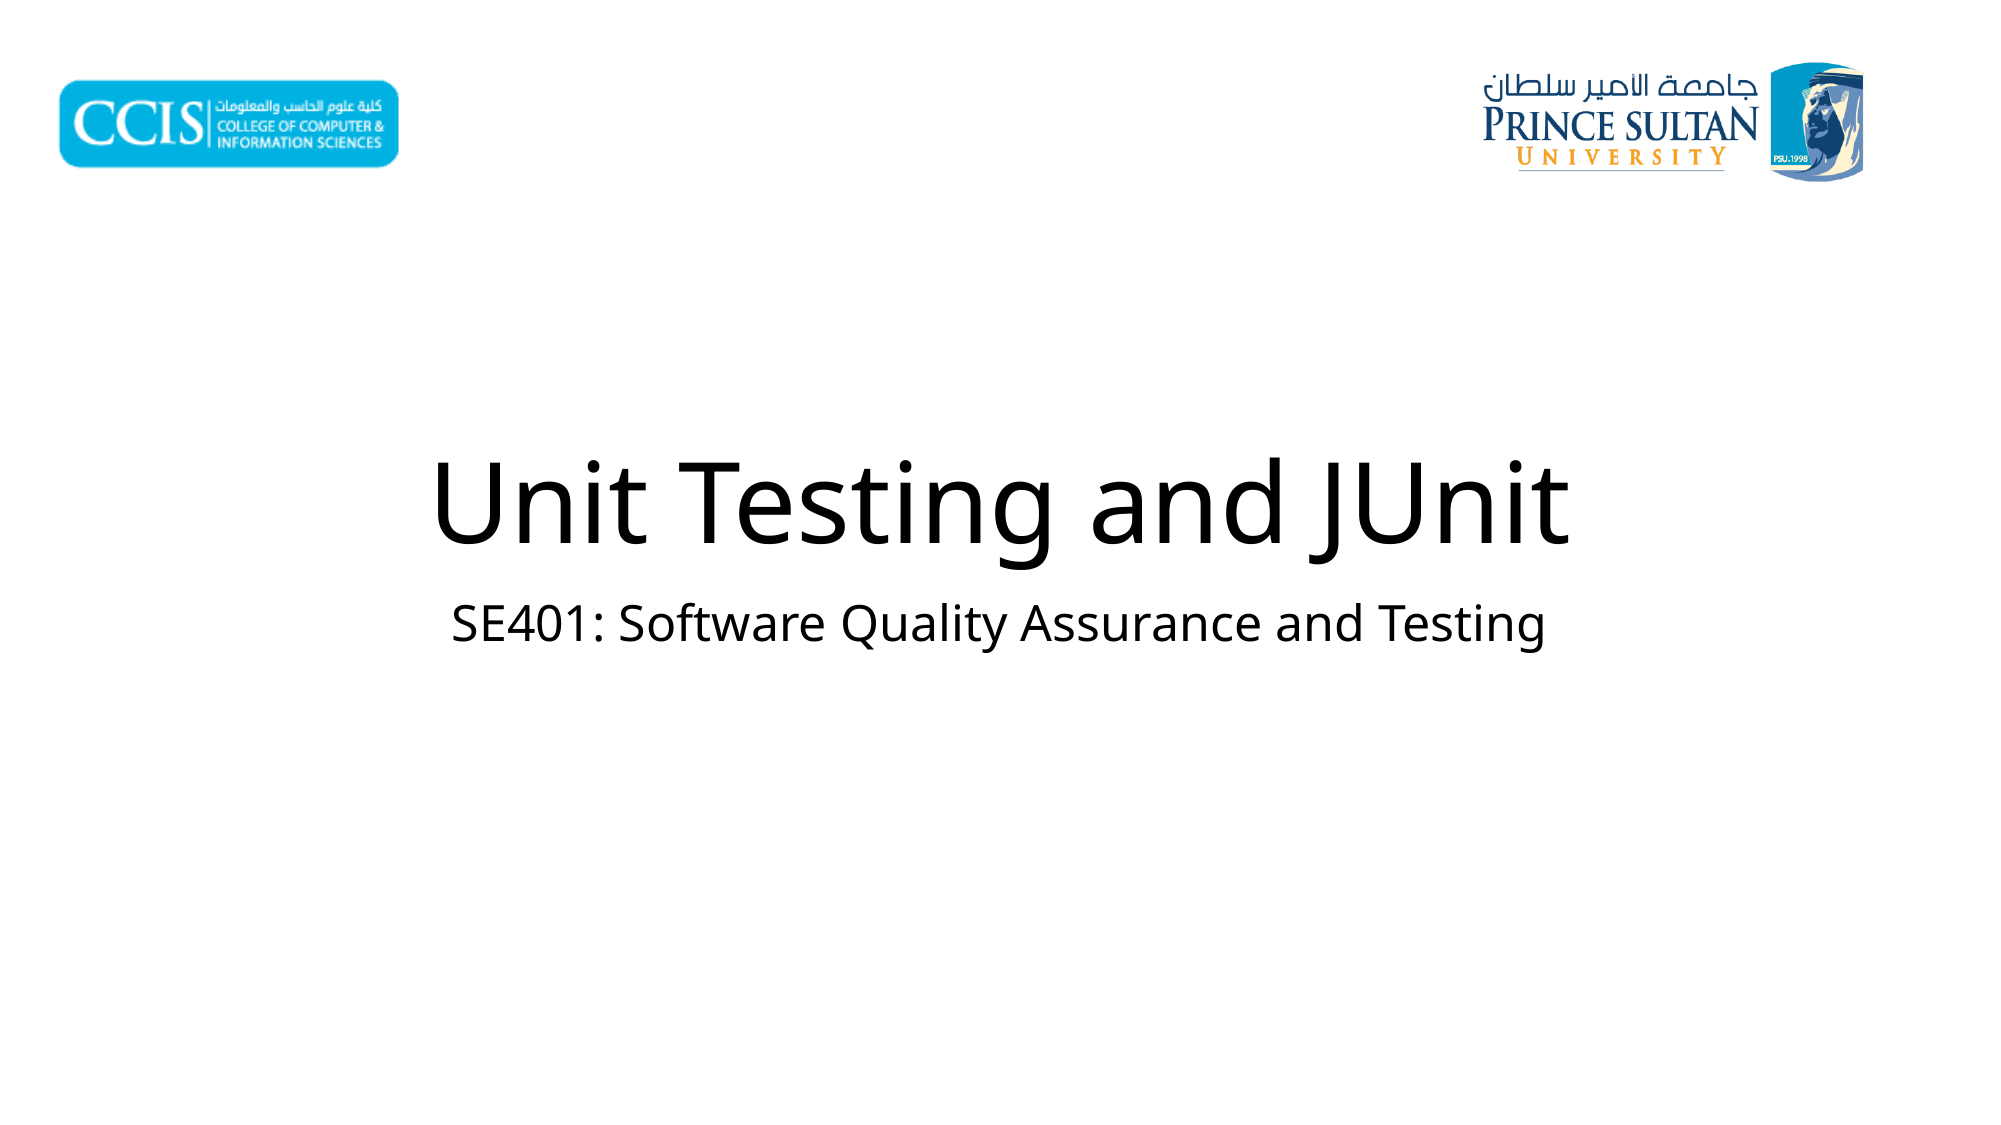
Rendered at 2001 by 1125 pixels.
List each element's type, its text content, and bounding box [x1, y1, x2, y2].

picture [57, 78, 402, 170]
picture [1451, 49, 1879, 199]
subtitle SE401: Software Quality Assurance and Testing [249, 590, 1750, 863]
title Unit Testing and JUnit [249, 184, 1750, 576]
